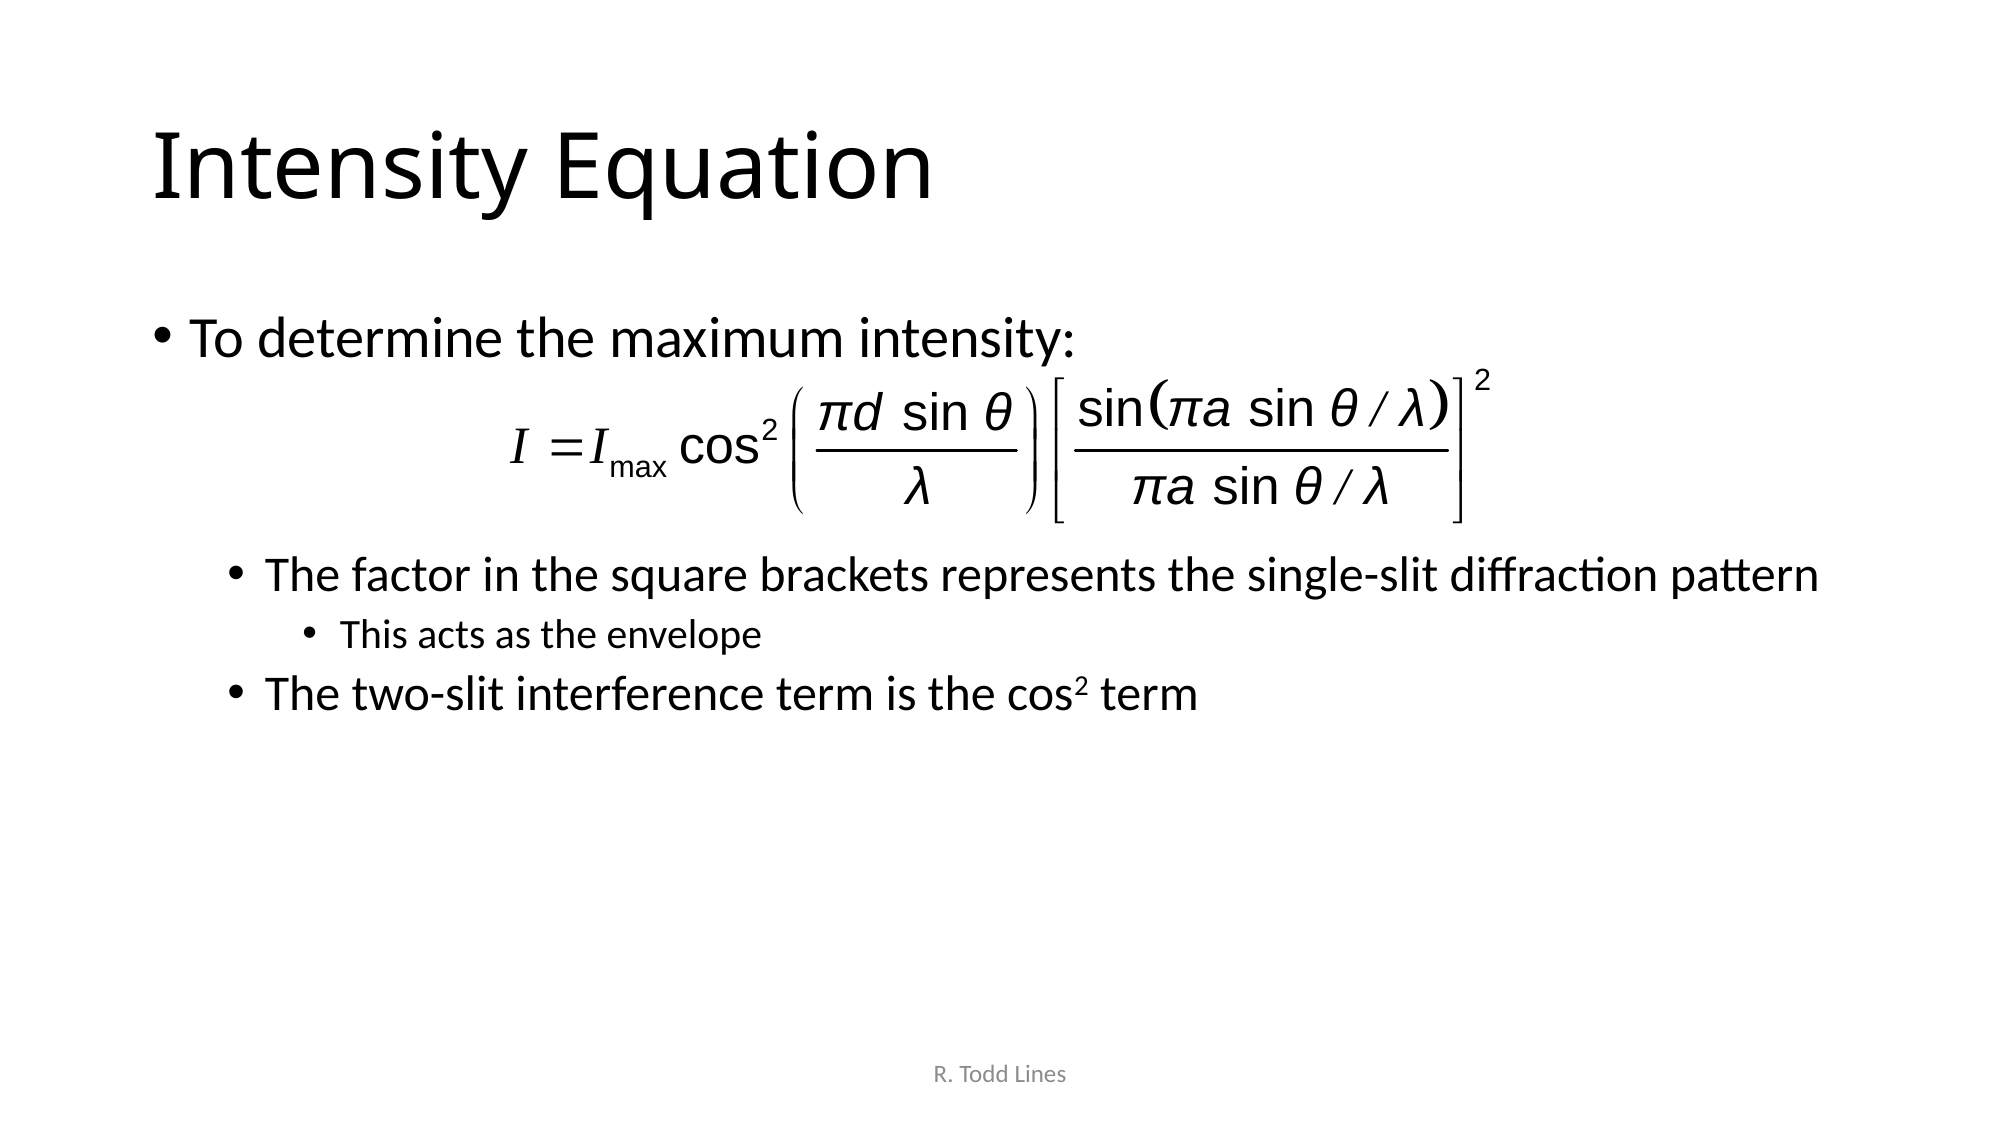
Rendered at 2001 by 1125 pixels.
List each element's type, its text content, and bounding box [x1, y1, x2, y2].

footer R. Todd Lines [662, 1042, 1338, 1103]
list To determine the maximum intensity: The factor in the square brackets represents the single-slit diffraction pattern This acts as the envelope The two-slit interference term is the cos2 term [137, 299, 1863, 1014]
title Intensity Equation [137, 59, 1863, 278]
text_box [499, 354, 1500, 534]
